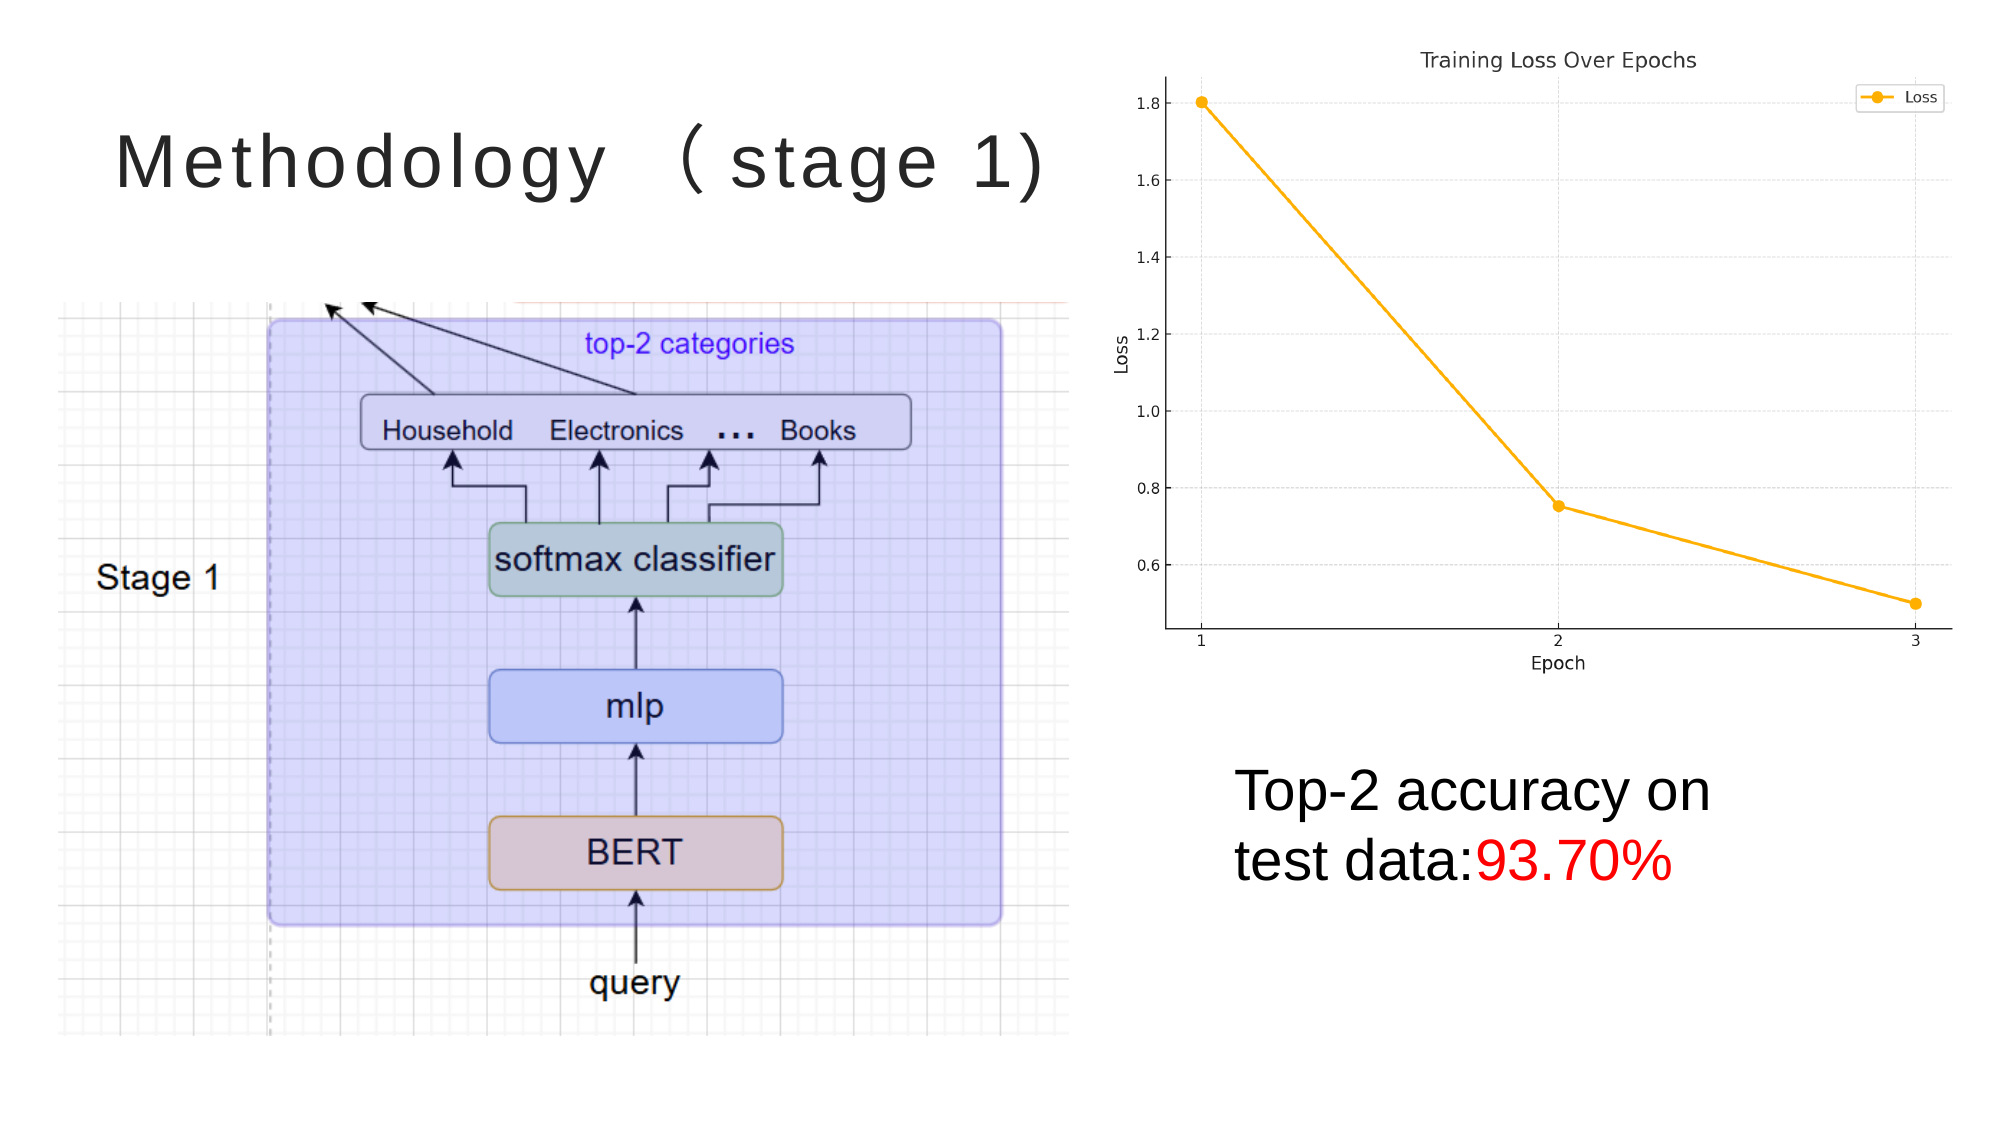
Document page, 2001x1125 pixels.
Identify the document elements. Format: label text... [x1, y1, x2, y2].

title Methodology（stage 1) [99, 99, 1100, 216]
picture [1100, 40, 1963, 684]
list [57, 301, 1069, 1036]
text_box Top-2 accuracy on test data:93.70% [1219, 744, 1776, 900]
